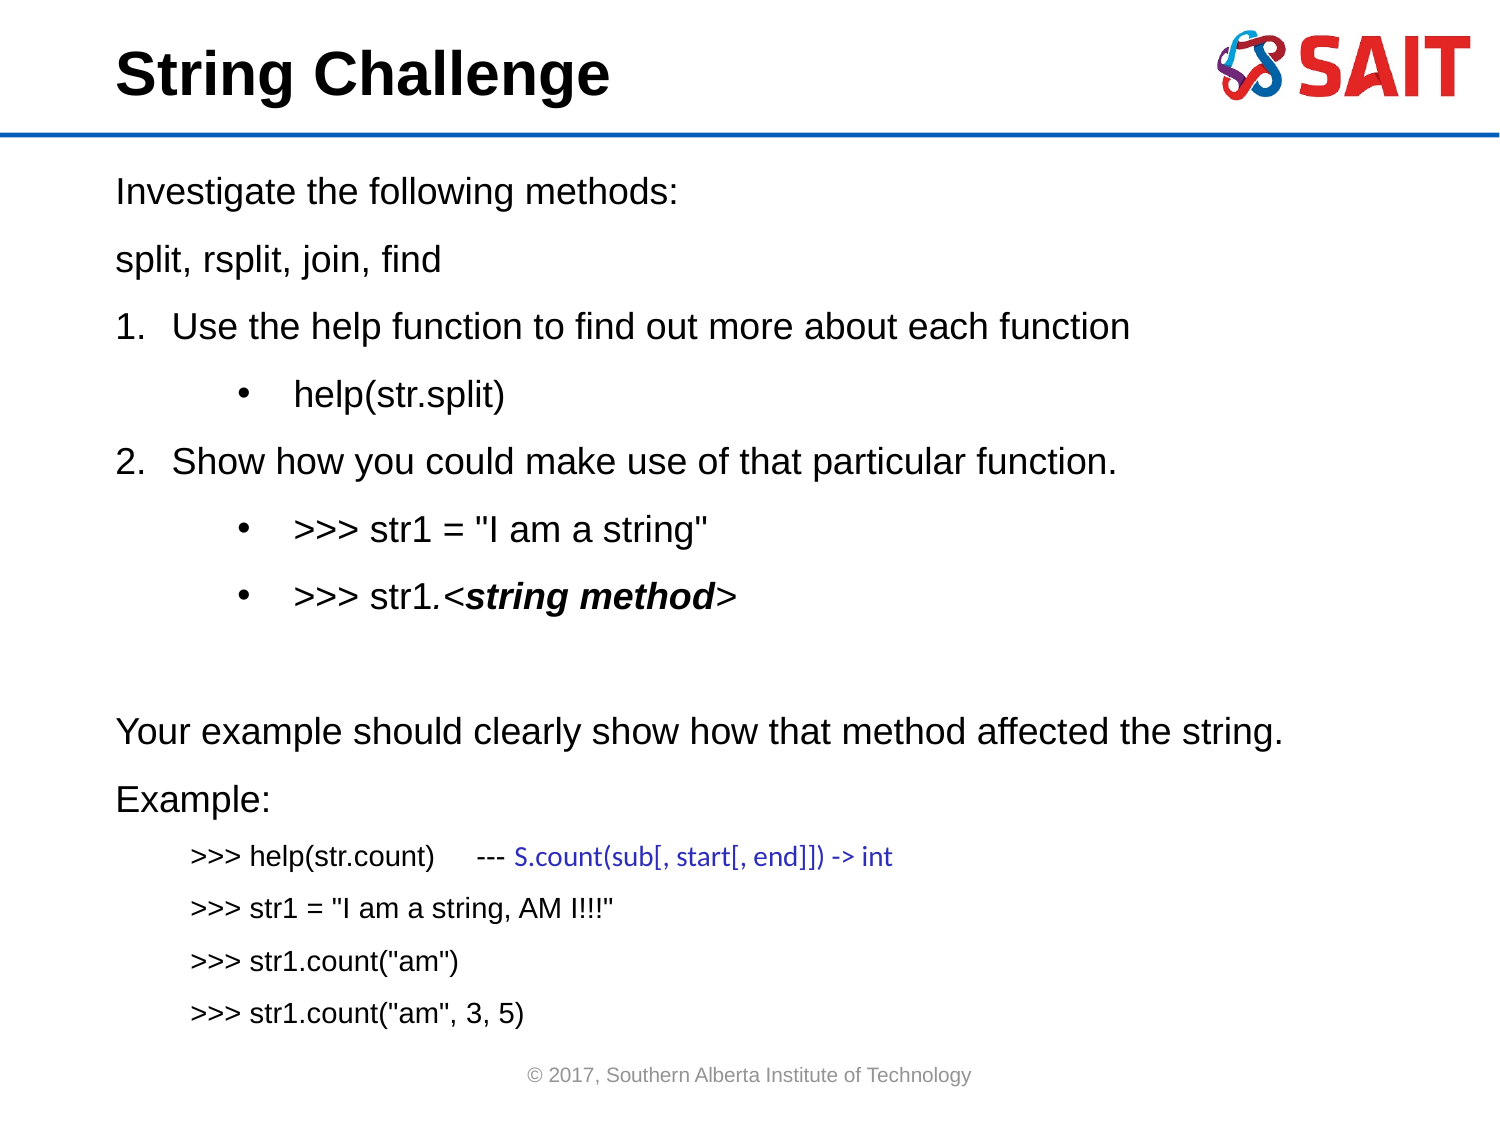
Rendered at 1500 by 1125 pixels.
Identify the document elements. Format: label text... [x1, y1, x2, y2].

picture [1187, 0, 1500, 130]
text_box Investigate the following methods: split, rsplit, join, find Use the help function to find out more about each function help(str.split) Show how you could make use of that particular function. >>> str1 = "I am a string" >>> str1.<string method> Your example should clearly show how that method affected the string. Example: >>> help(str.count) --- S.count(sub[, start[, end]]) -> int >>> str1 = "I am a string, AM I!!!" >>> str1.count("am") >>> str1.count("am", 3, 5) [100, 137, 1399, 1037]
text_box String Challenge [100, 26, 1200, 137]
